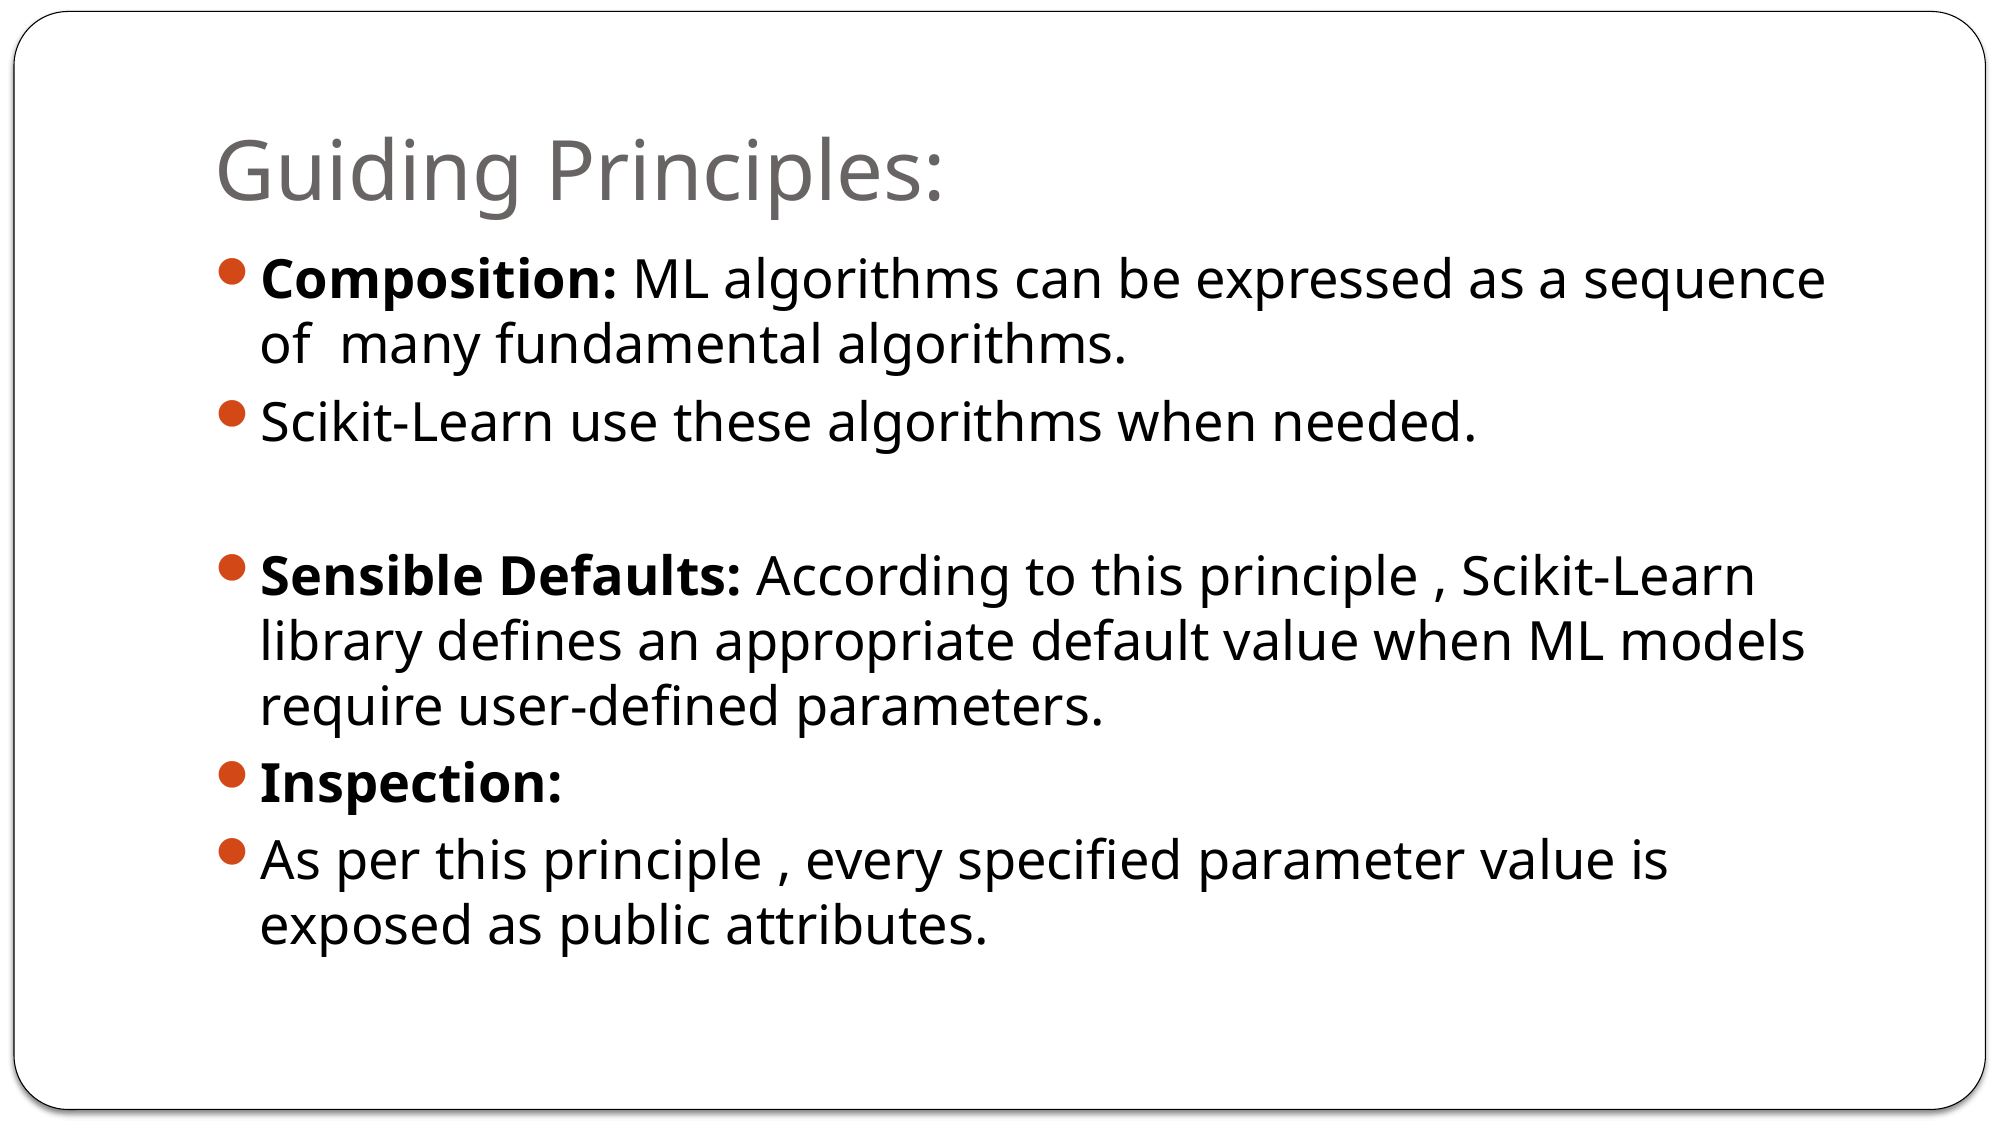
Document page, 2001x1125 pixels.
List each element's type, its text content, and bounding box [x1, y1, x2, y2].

title Guiding Principles: [200, 45, 1900, 233]
list Composition: ML algorithms can be expressed as a sequence of many fundamental algorithms. Scikit-Learn use these algorithms when needed. Sensible Defaults: According to this principle , Scikit-Learn library defines an appropriate default value when ML models require user-defined parameters. Inspection: As per this principle , every specified parameter value is exposed as public attributes. [200, 237, 1900, 988]
